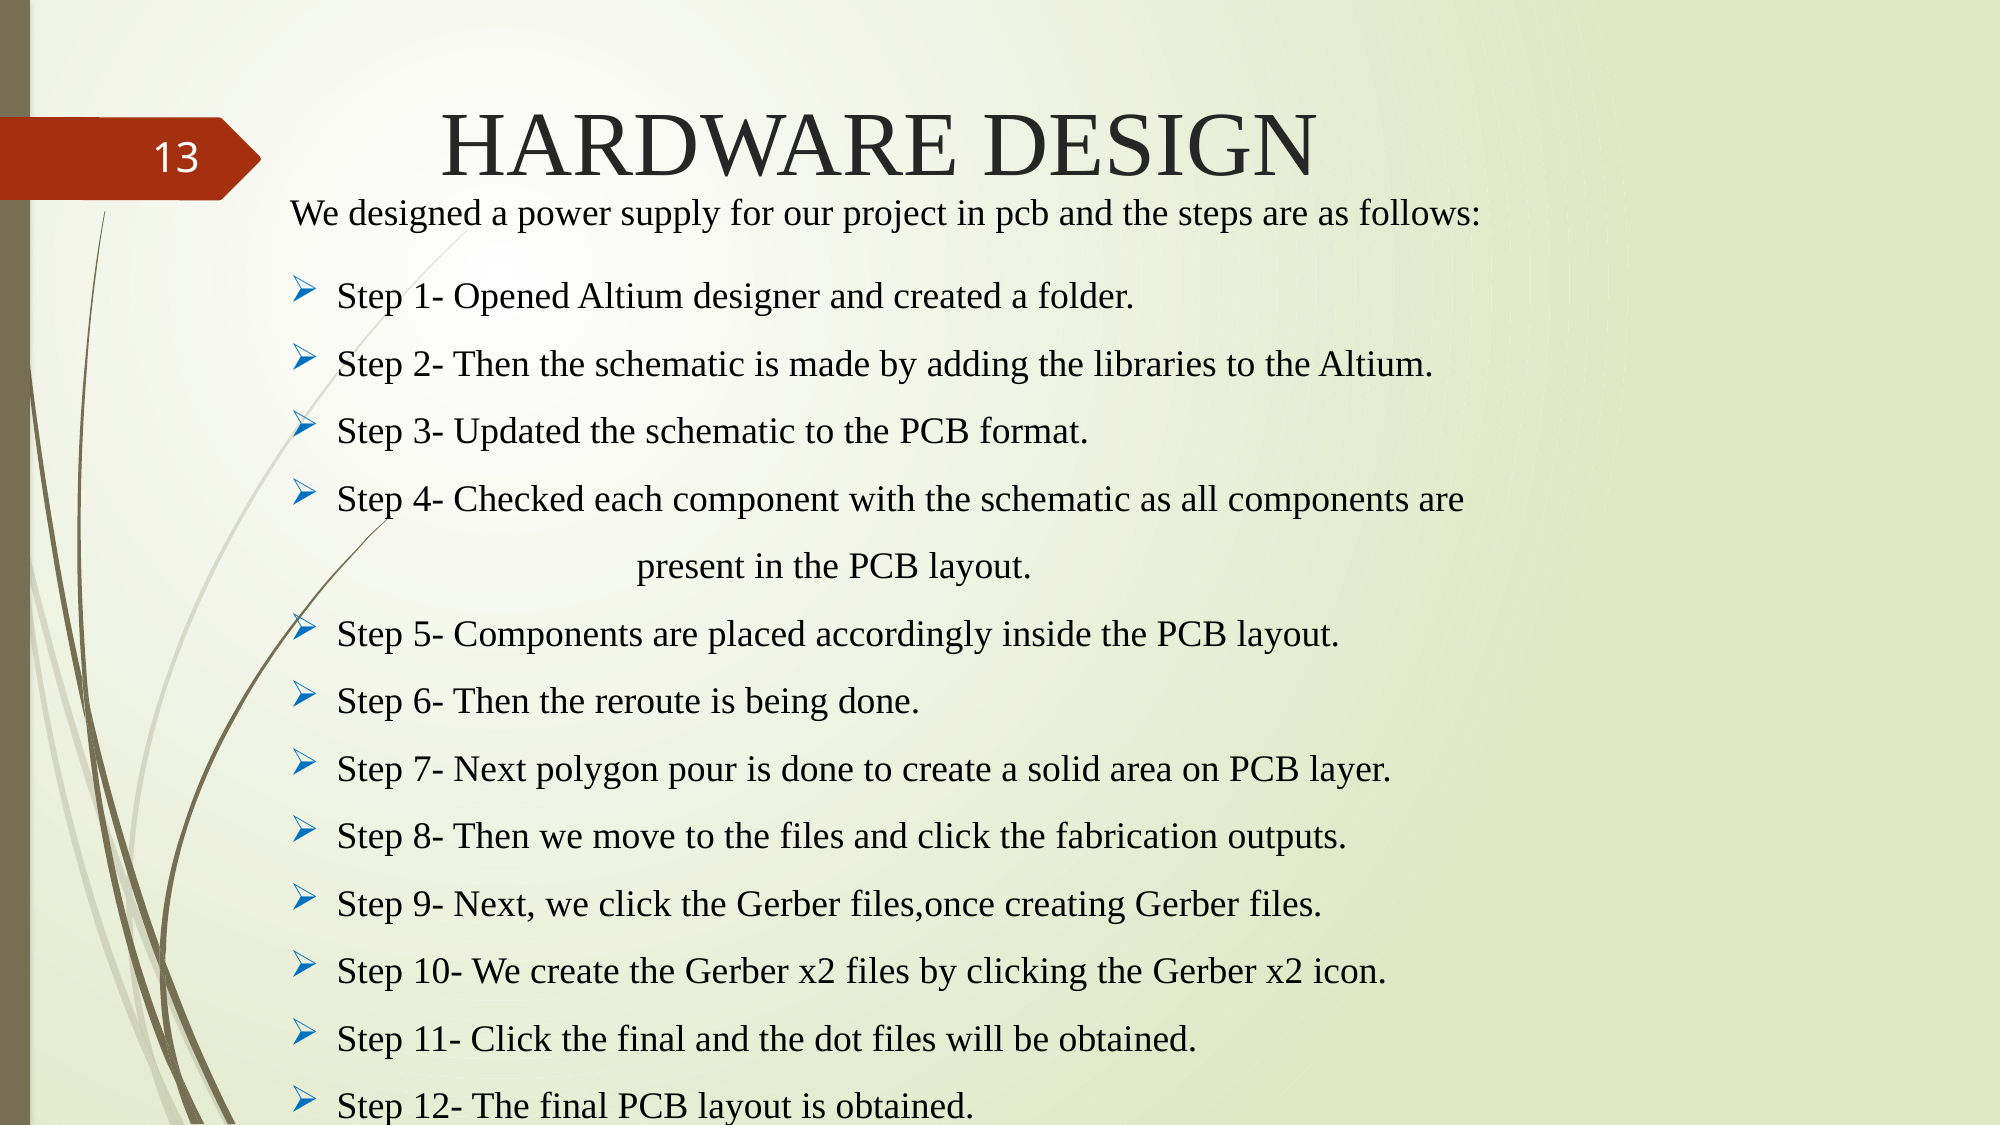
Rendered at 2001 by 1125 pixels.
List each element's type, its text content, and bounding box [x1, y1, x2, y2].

slide_number 13 [87, 129, 216, 190]
title HARDWARE DESIGN [425, 75, 1888, 286]
text_box We designed a power supply for our project in pcb and the steps are as follows: [274, 180, 1628, 241]
text_box Step 1- Opened Altium designer and created a folder. Step 2- Then the schematic is made by adding the libraries to the Altium. Step 3- Updated the schematic to the PCB format. Step 4- Checked each component with the schematic as all components are present in the PCB layout. Step 5- Components are placed accordingly inside the PCB layout. Step 6- Then the reroute is being done. Step 7- Next polygon pour is done to create a solid area on PCB layer. Step 8- Then we move to the files and click the fabrication outputs. Step 9- Next, we click the Gerber files,once creating Gerber files. Step 10- We create the Gerber x2 files by clicking the Gerber x2 icon. Step 11- Click the final and the dot files will be obtained. Step 12- The final PCB layout is obtained. [275, 241, 1558, 1125]
